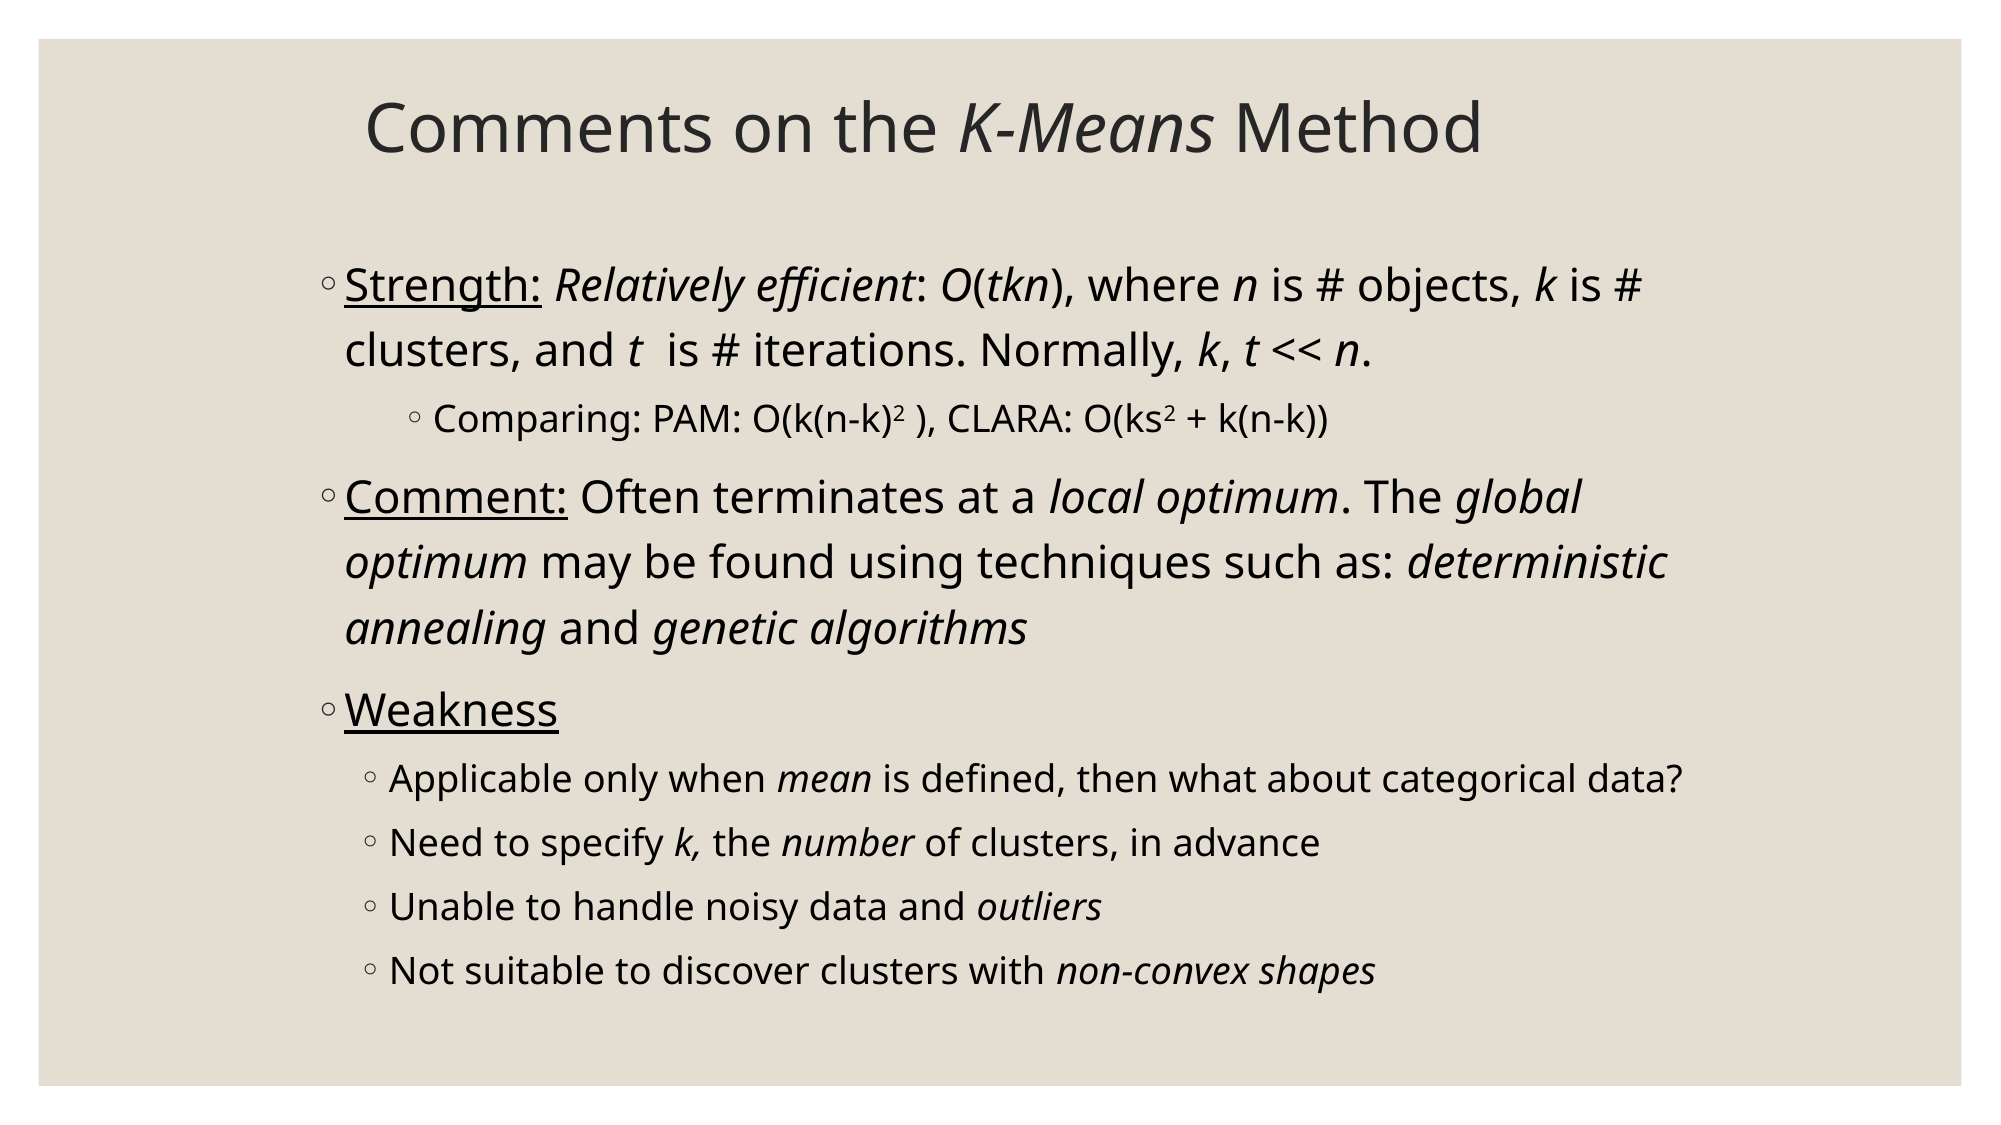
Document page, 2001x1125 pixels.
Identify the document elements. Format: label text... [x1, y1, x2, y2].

list Strength: Relatively efficient: O(tkn), where n is # objects, k is # clusters, and t is # iterations. Normally, k, t << n. Comparing: PAM: O(k(n-k)2 ), CLARA: O(ks2 + k(n-k)) Comment: Often terminates at a local optimum. The global optimum may be found using techniques such as: deterministic annealing and genetic algorithms Weakness Applicable only when mean is defined, then what about categorical data? Need to specify k, the number of clusters, in advance Unable to handle noisy data and outliers Not suitable to discover clusters with non-convex shapes [300, 237, 1700, 1050]
title Comments on the K-Means Method [349, 62, 1638, 199]
